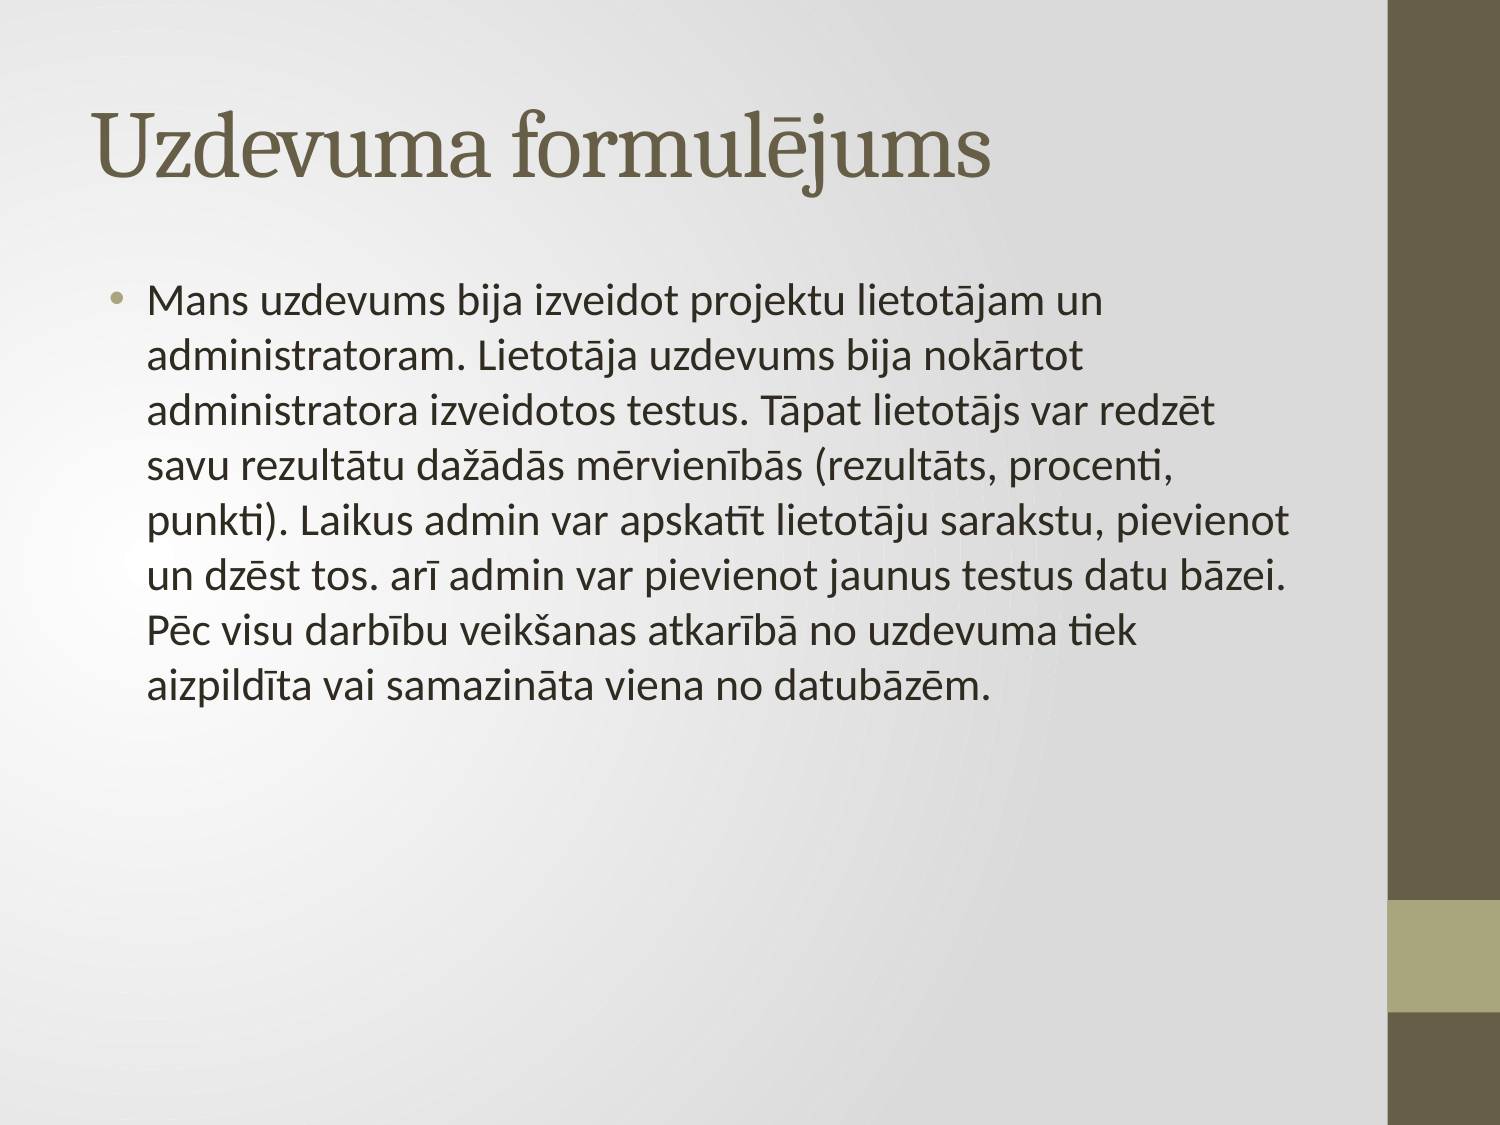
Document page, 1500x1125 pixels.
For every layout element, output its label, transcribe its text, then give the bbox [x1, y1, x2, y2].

list Mans uzdevums bija izveidot projektu lietotājam un administratoram. Lietotāja uzdevums bija nokārtot administratora izveidotos testus. Tāpat lietotājs var redzēt savu rezultātu dažādās mērvienībās (rezultāts, procenti, punkti). Laikus admin var apskatīt lietotāju sarakstu, pievienot un dzēst tos. arī admin var pievienot jaunus testus datu bāzei. Pēc visu darbību veikšanas atkarībā no uzdevuma tiek aizpildīta vai samazināta viena no datubāzēm. [75, 262, 1325, 1050]
title Uzdevuma formulējums [75, 45, 1325, 233]
